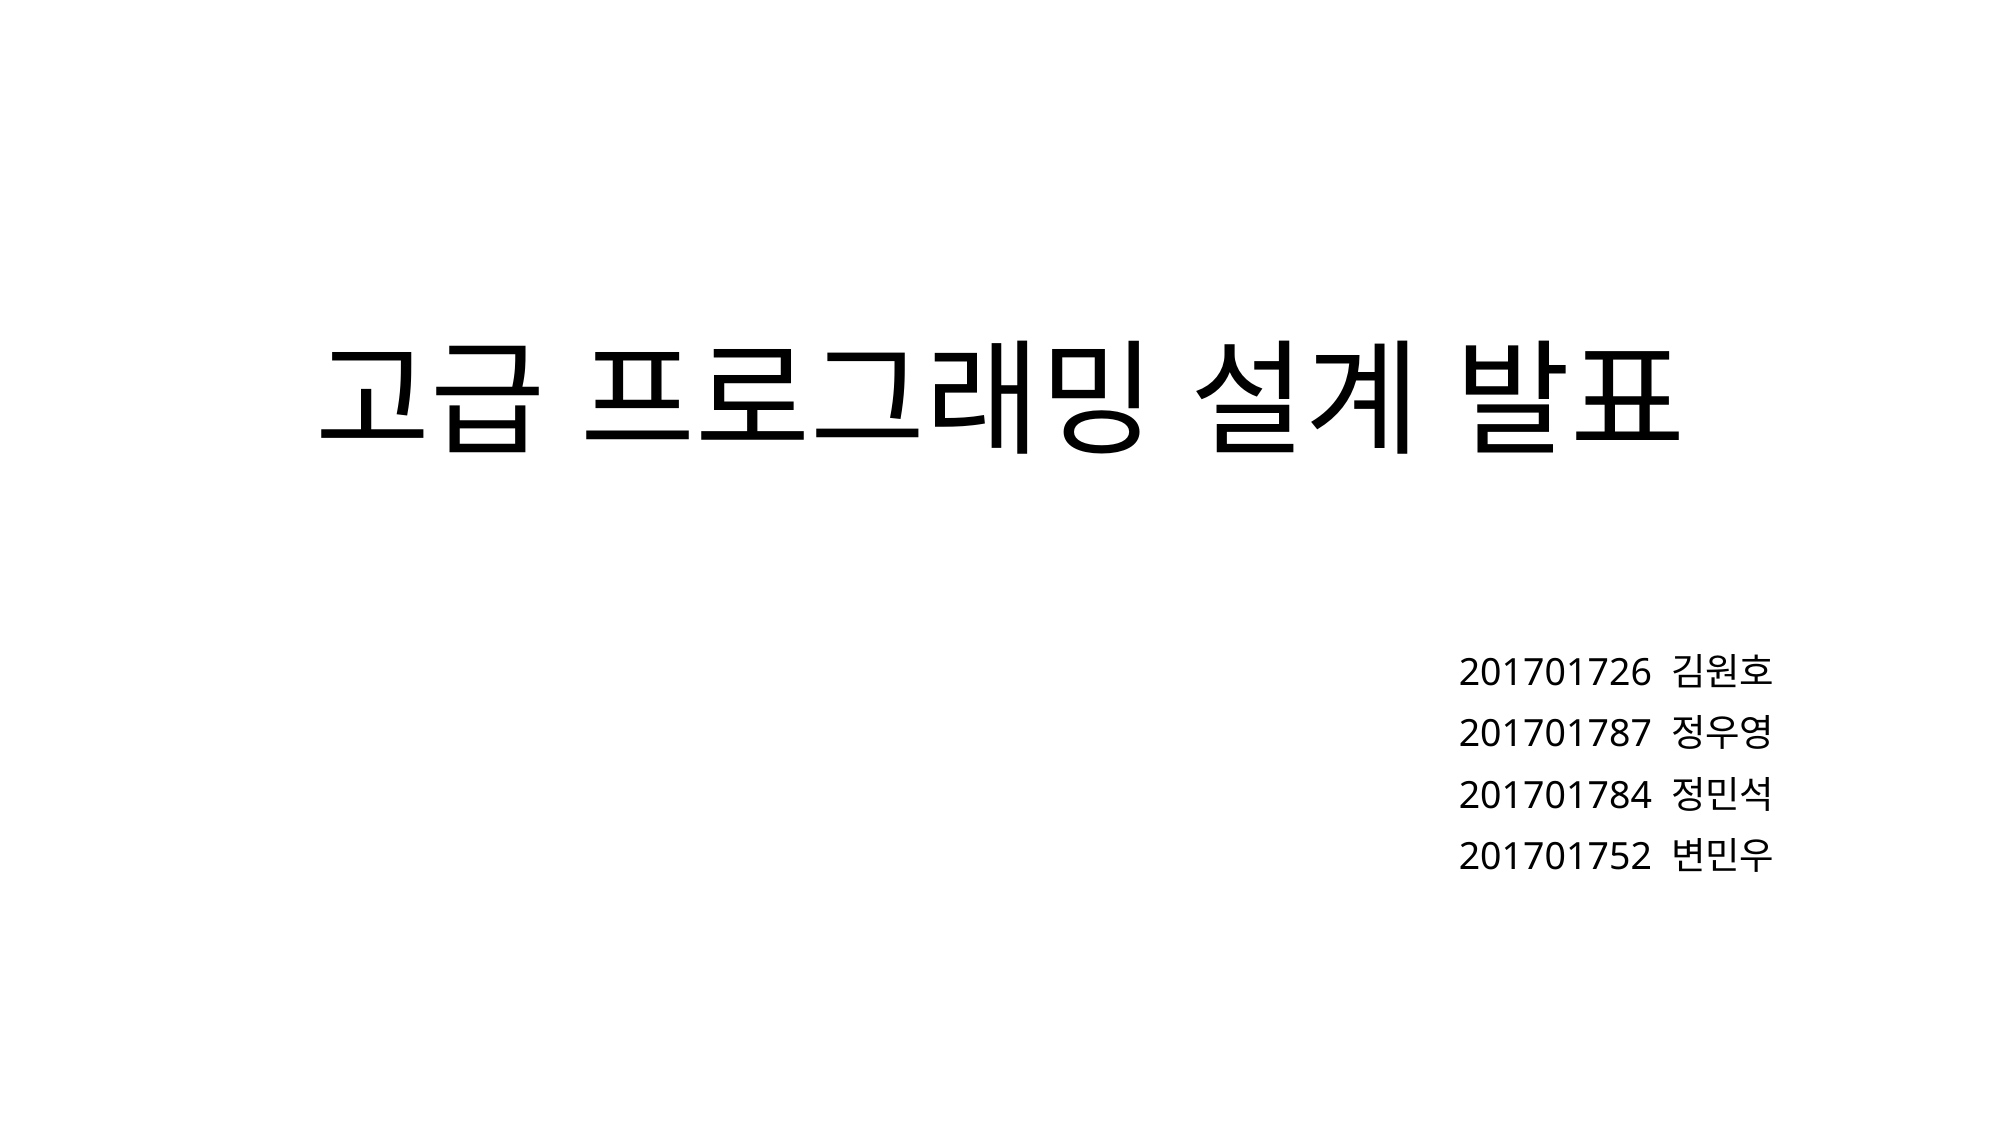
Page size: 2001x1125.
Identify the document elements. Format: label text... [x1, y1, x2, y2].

subtitle 201701726 김원호 201701787 정우영 201701784 정민석 201701752 변민우 [866, 645, 2000, 918]
title 고급 프로그래밍 설계 발표 [218, 323, 1782, 480]
